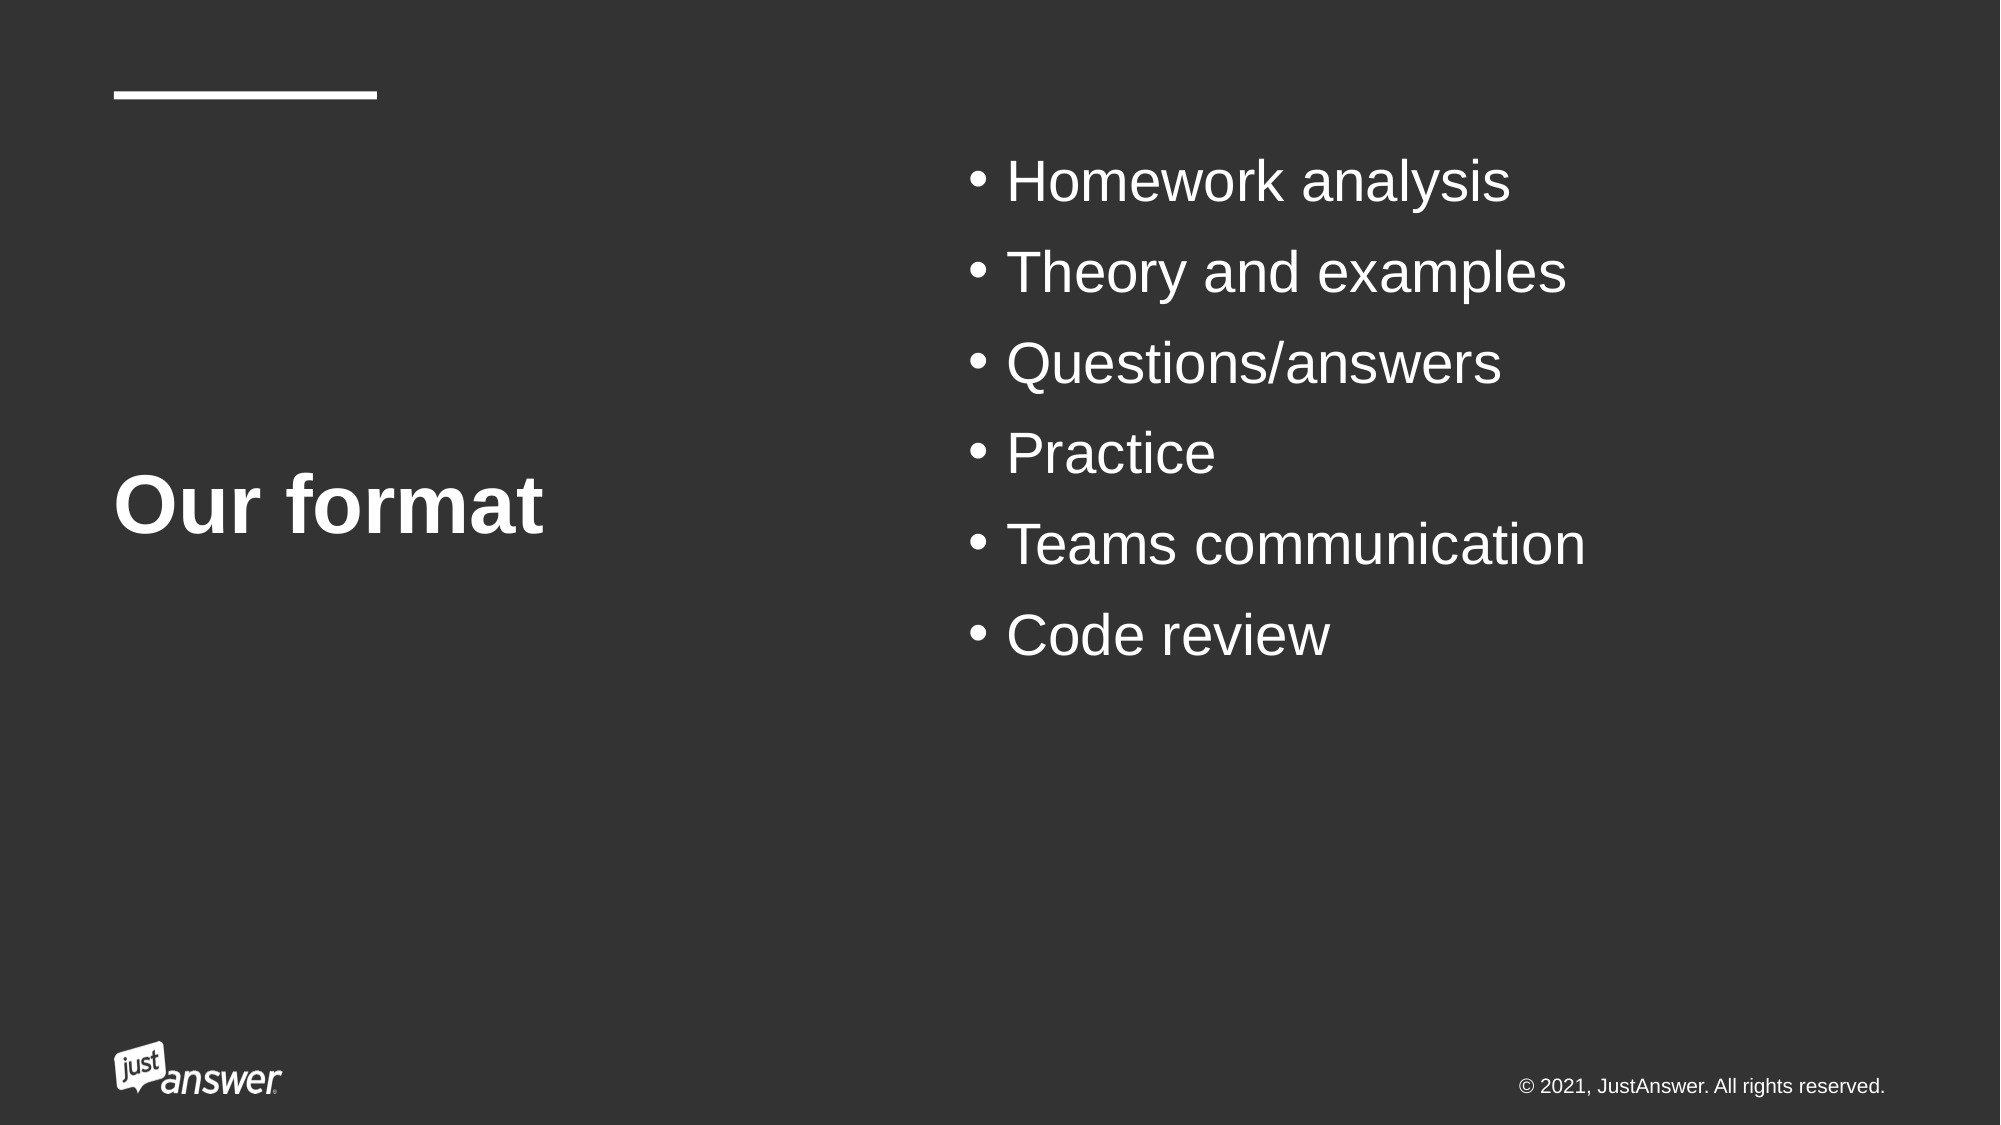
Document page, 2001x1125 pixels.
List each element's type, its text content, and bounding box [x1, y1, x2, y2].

title Our format [114, 143, 882, 552]
list Homework analysis Theory and examples Questions/answers Practice Teams communication Code review [968, 143, 1839, 922]
picture [114, 1041, 283, 1094]
